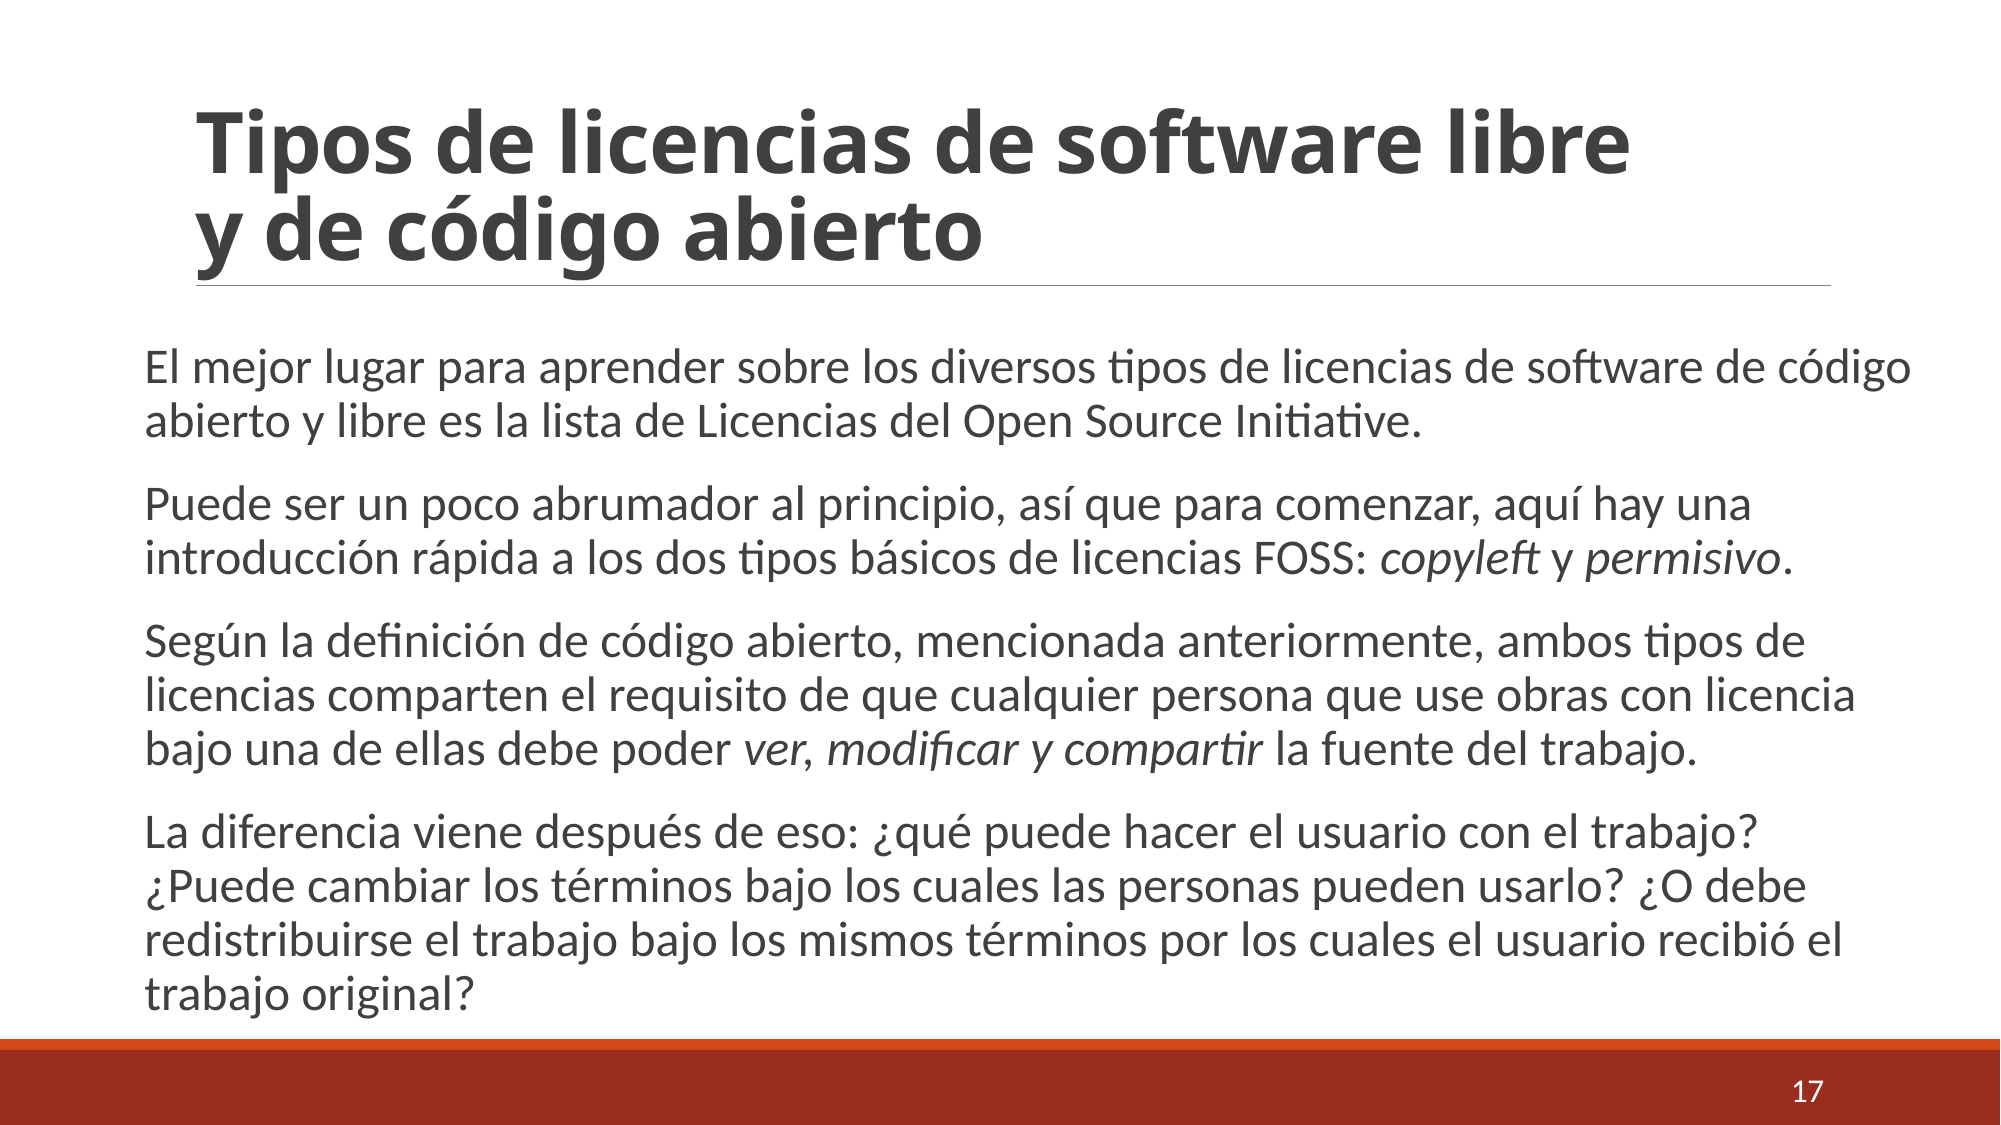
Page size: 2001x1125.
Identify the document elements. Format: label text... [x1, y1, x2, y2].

slide_number 17 [1624, 1059, 1840, 1120]
list El mejor lugar para aprender sobre los diversos tipos de licencias de software de código abierto y libre es la lista de Licencias del Open Source Initiative. Puede ser un poco abrumador al principio, así que para comenzar, aquí hay una introducción rápida a los dos tipos básicos de licencias FOSS: copyleft y permisivo. Según la definición de código abierto, mencionada anteriormente, ambos tipos de licencias comparten el requisito de que cualquier persona que use obras con licencia bajo una de ellas debe poder ver, modificar y compartir la fuente del trabajo. La diferencia viene después de eso: ¿qué puede hacer el usuario con el trabajo? ¿Puede cambiar los términos bajo los cuales las personas pueden usarlo? ¿O debe redistribuirse el trabajo bajo los mismos términos por los cuales el usuario recibió el trabajo original? [129, 332, 1918, 896]
title Tipos de licencias de software libre y de código abierto [180, 47, 1830, 285]
